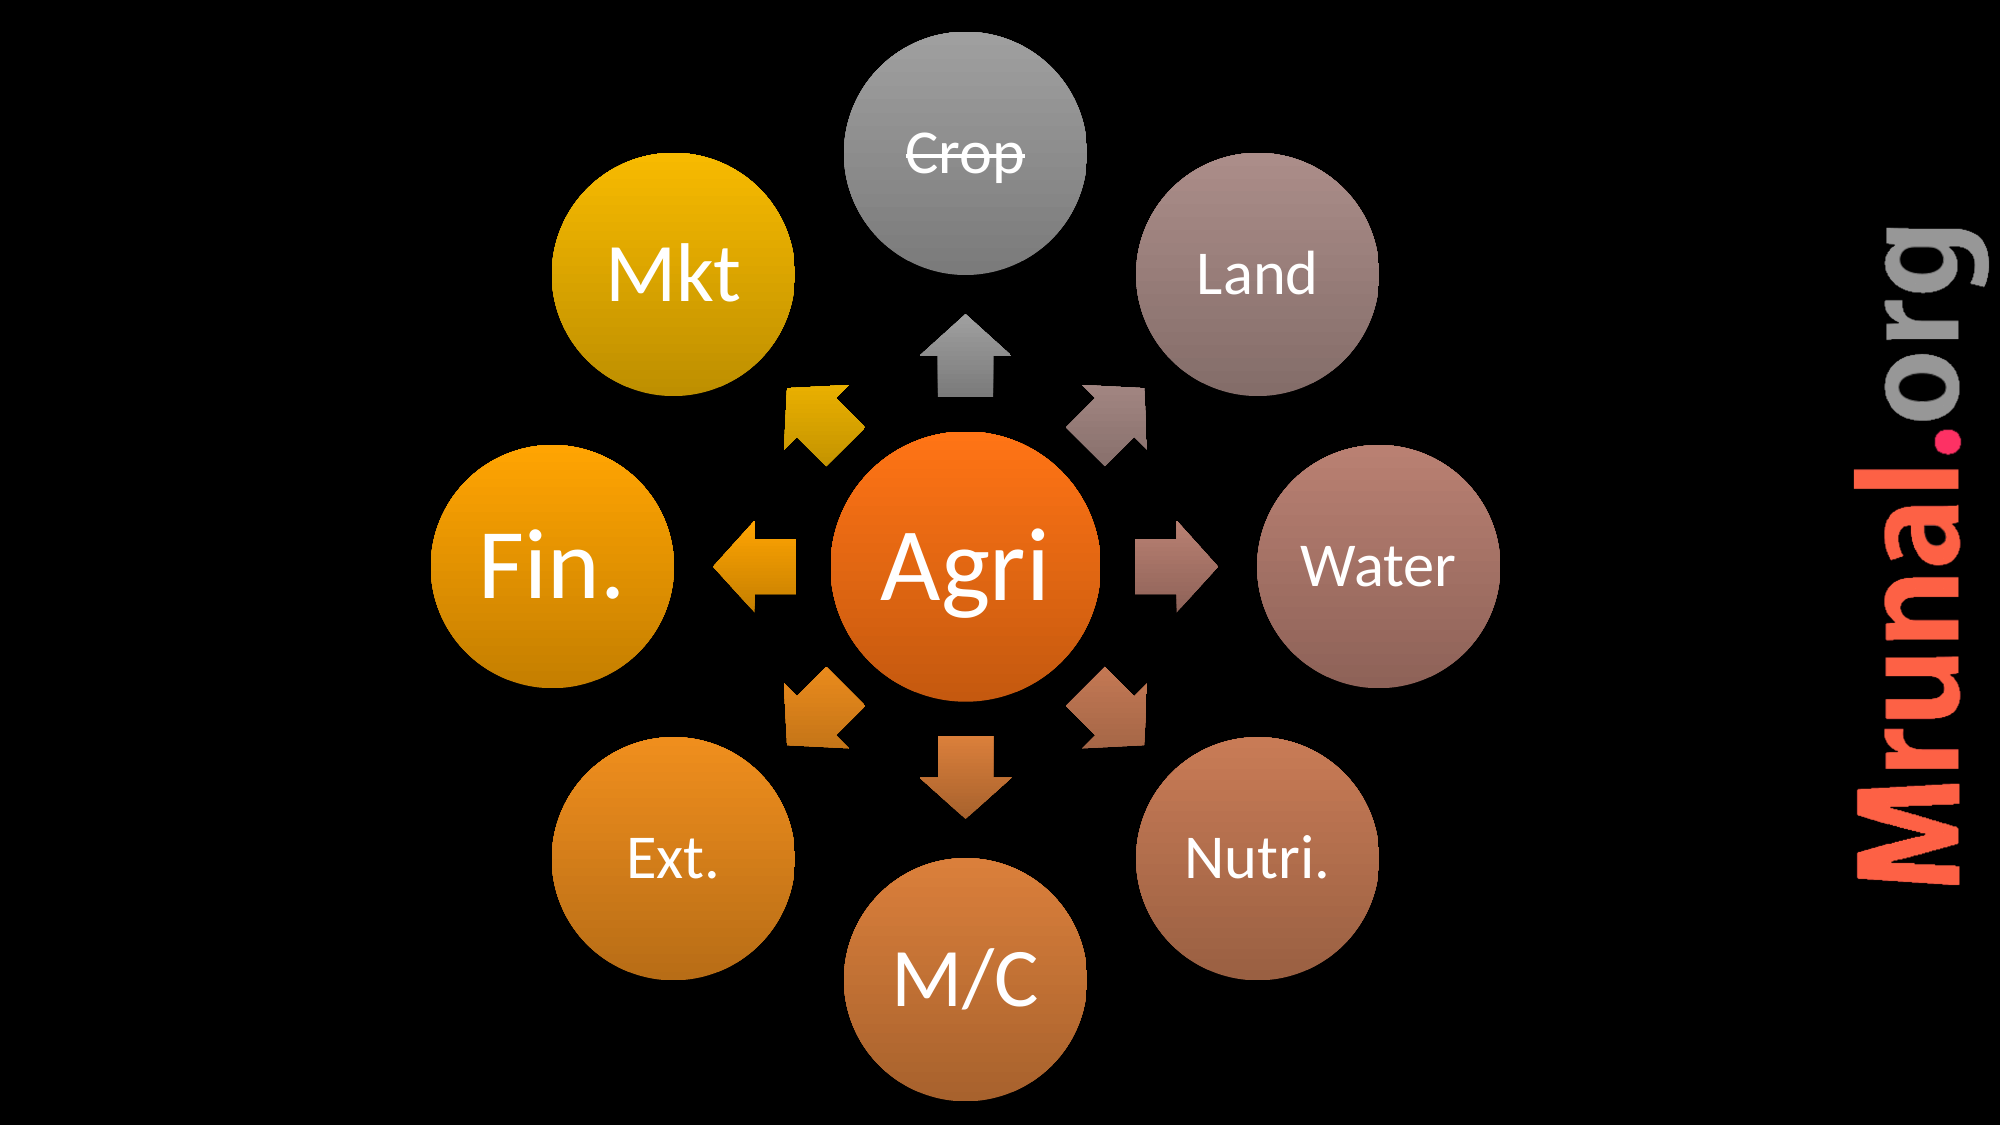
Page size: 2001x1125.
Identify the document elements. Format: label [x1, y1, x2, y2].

list [68, 30, 1863, 1103]
picture [1863, 223, 2000, 894]
